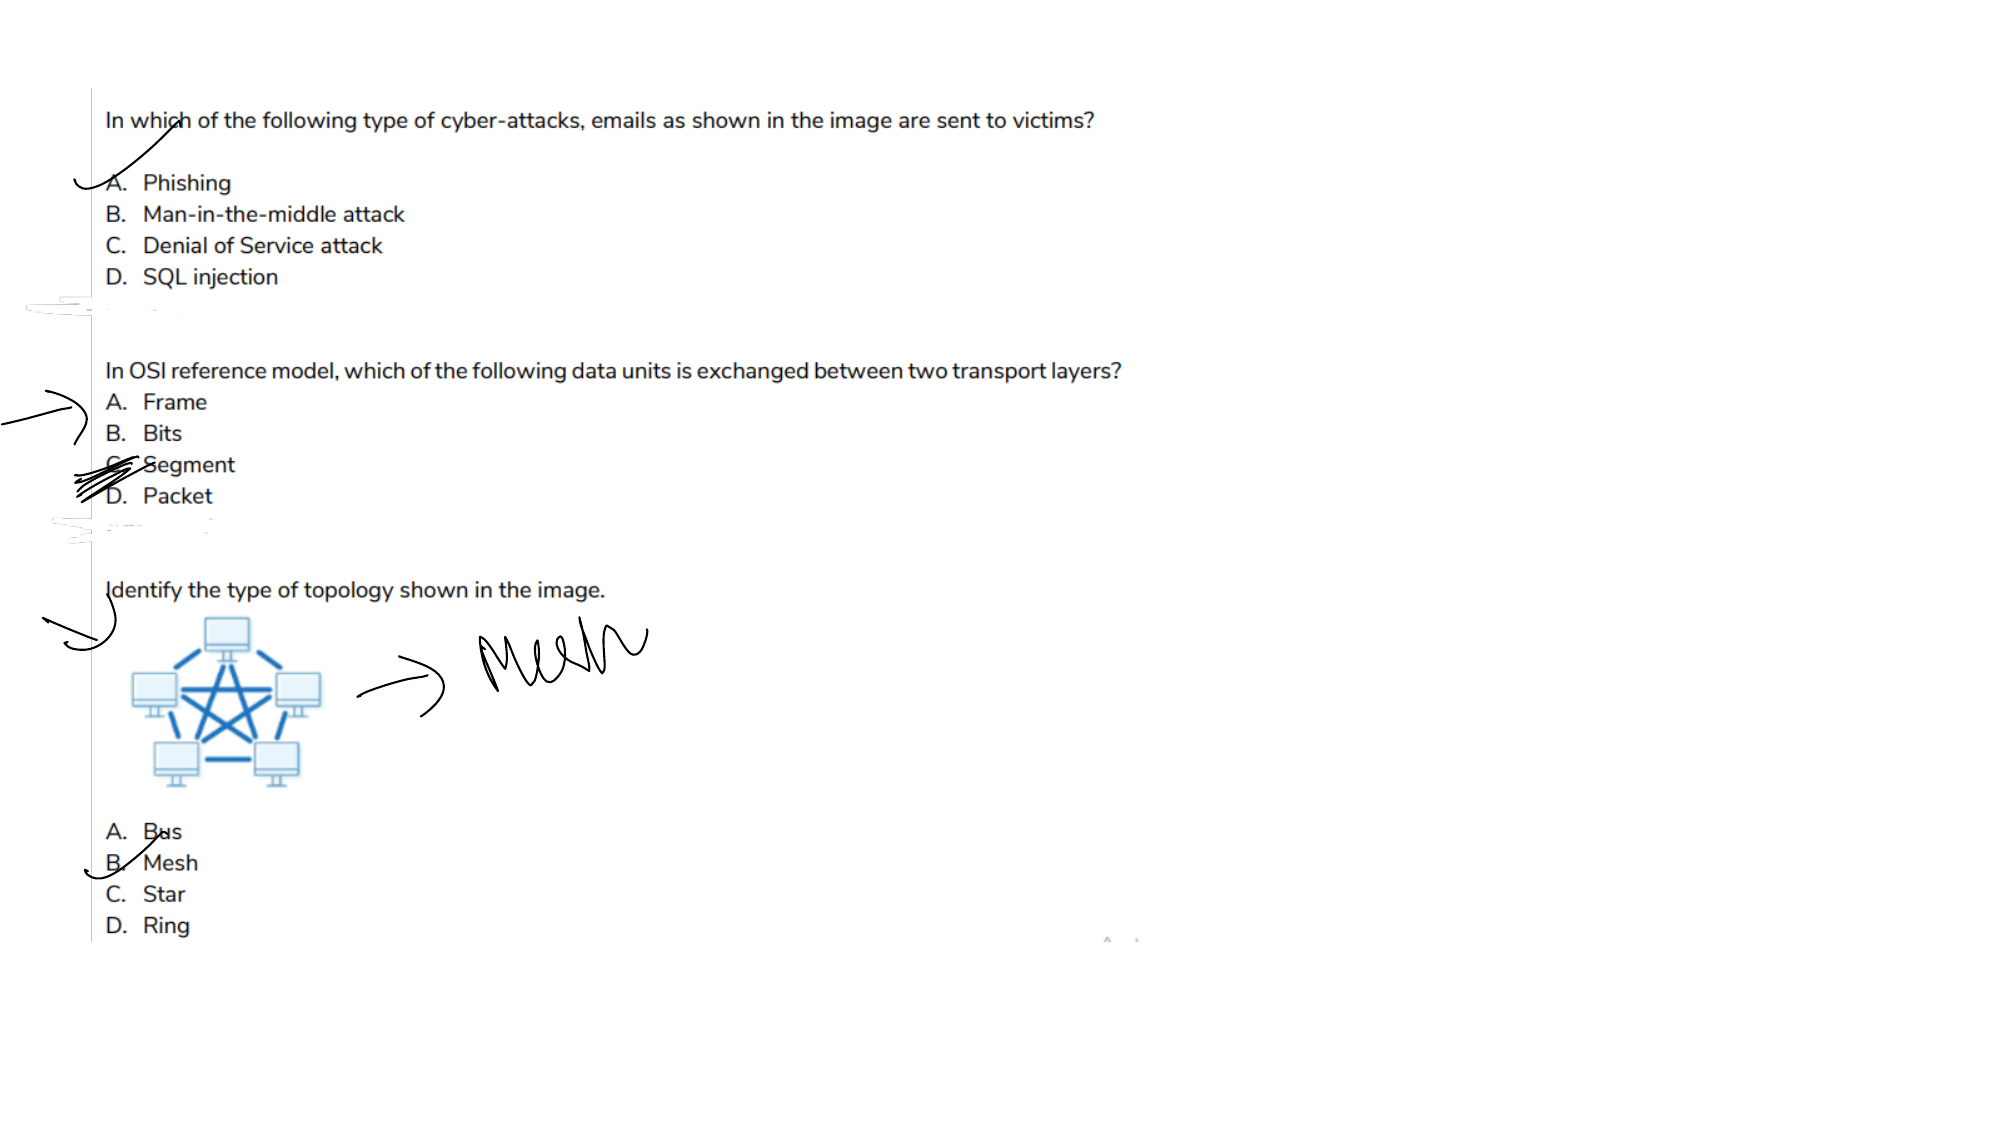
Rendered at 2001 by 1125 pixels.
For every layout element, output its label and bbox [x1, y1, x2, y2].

picture [22, 88, 1140, 942]
